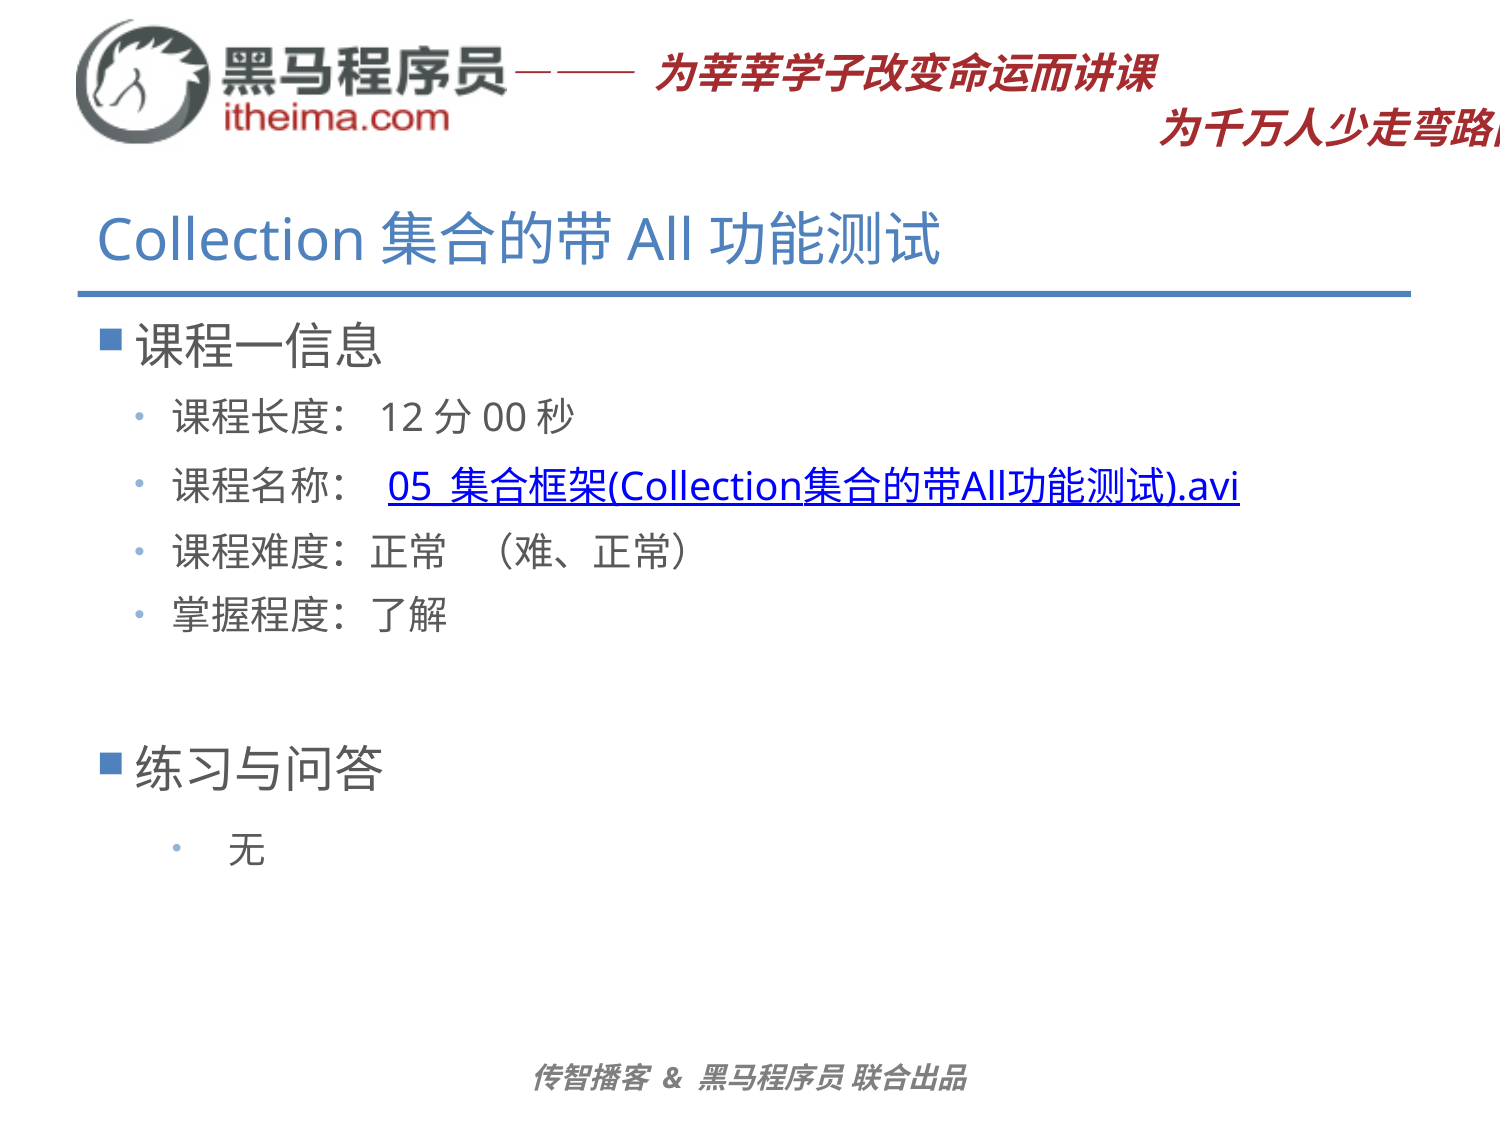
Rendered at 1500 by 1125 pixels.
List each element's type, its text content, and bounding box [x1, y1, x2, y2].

picture [76, 0, 507, 161]
list 课程一信息 课程长度：12分00秒 课程名称： 05_集合框架(Collection集合的带All功能测试).avi 课程难度：正常 （难、正常） 掌握程度：了解 练习与问答 无 [81, 313, 1416, 993]
title Collection集合的带All功能测试 [81, 162, 1416, 280]
